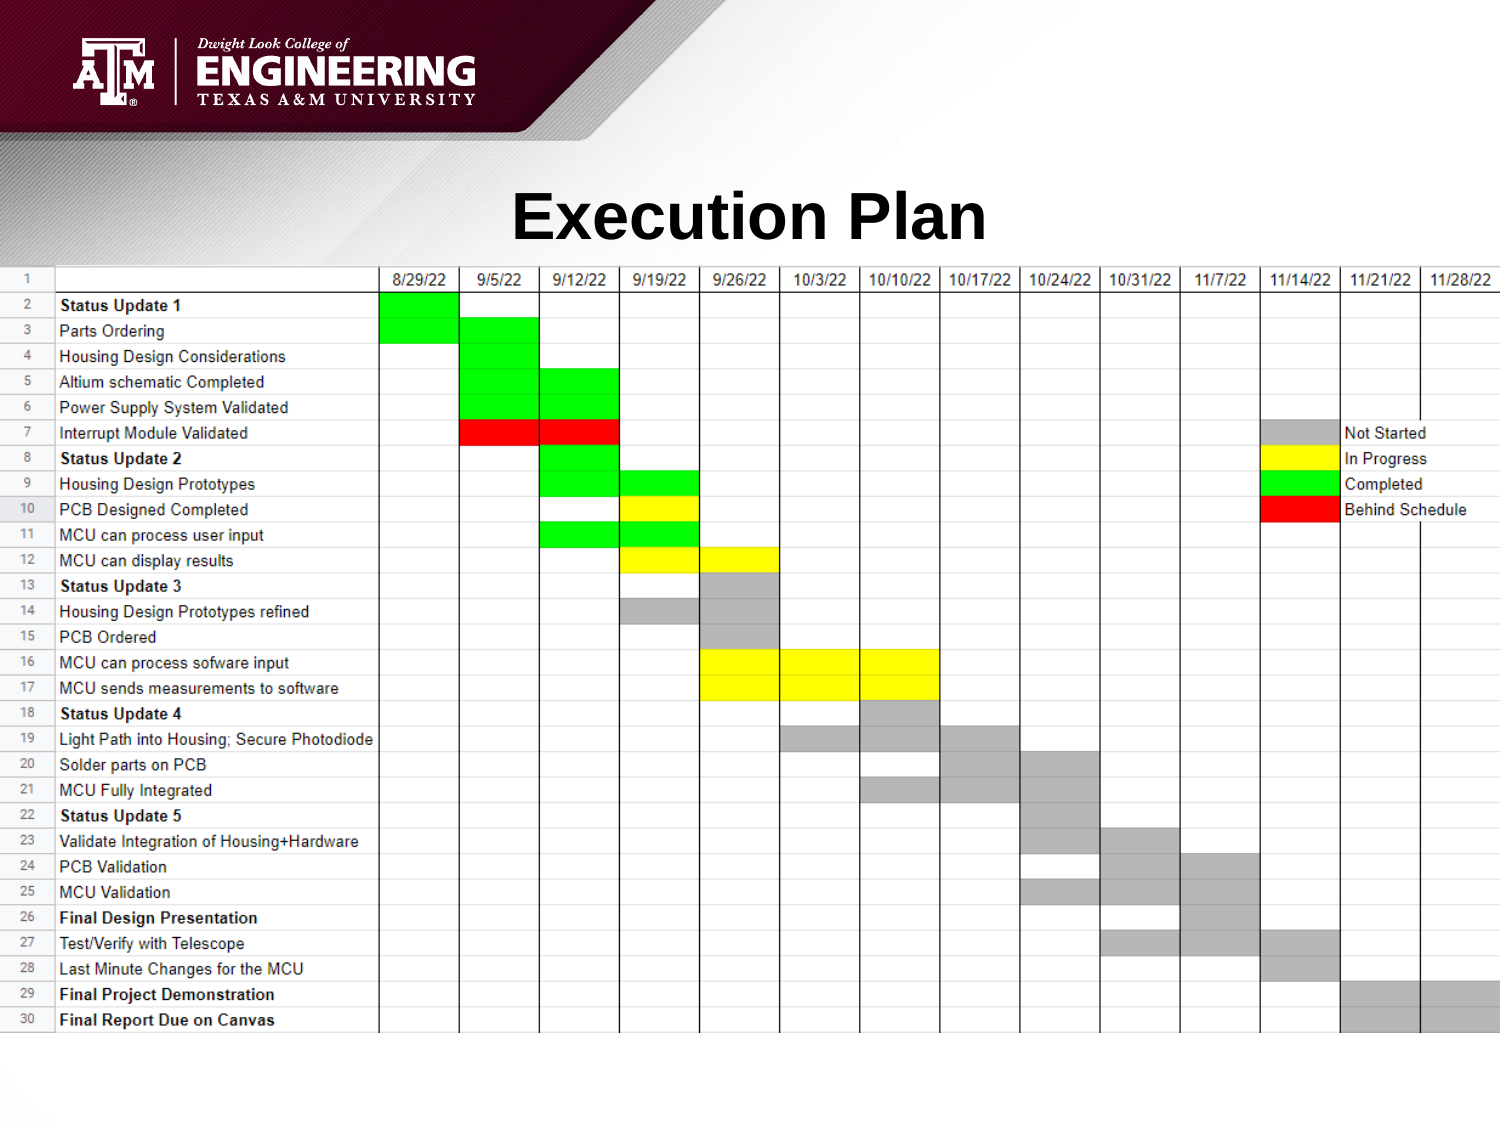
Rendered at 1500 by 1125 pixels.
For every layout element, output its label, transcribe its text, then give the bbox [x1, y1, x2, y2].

picture [0, 0, 1500, 1125]
title Execution Plan [75, 147, 1425, 264]
